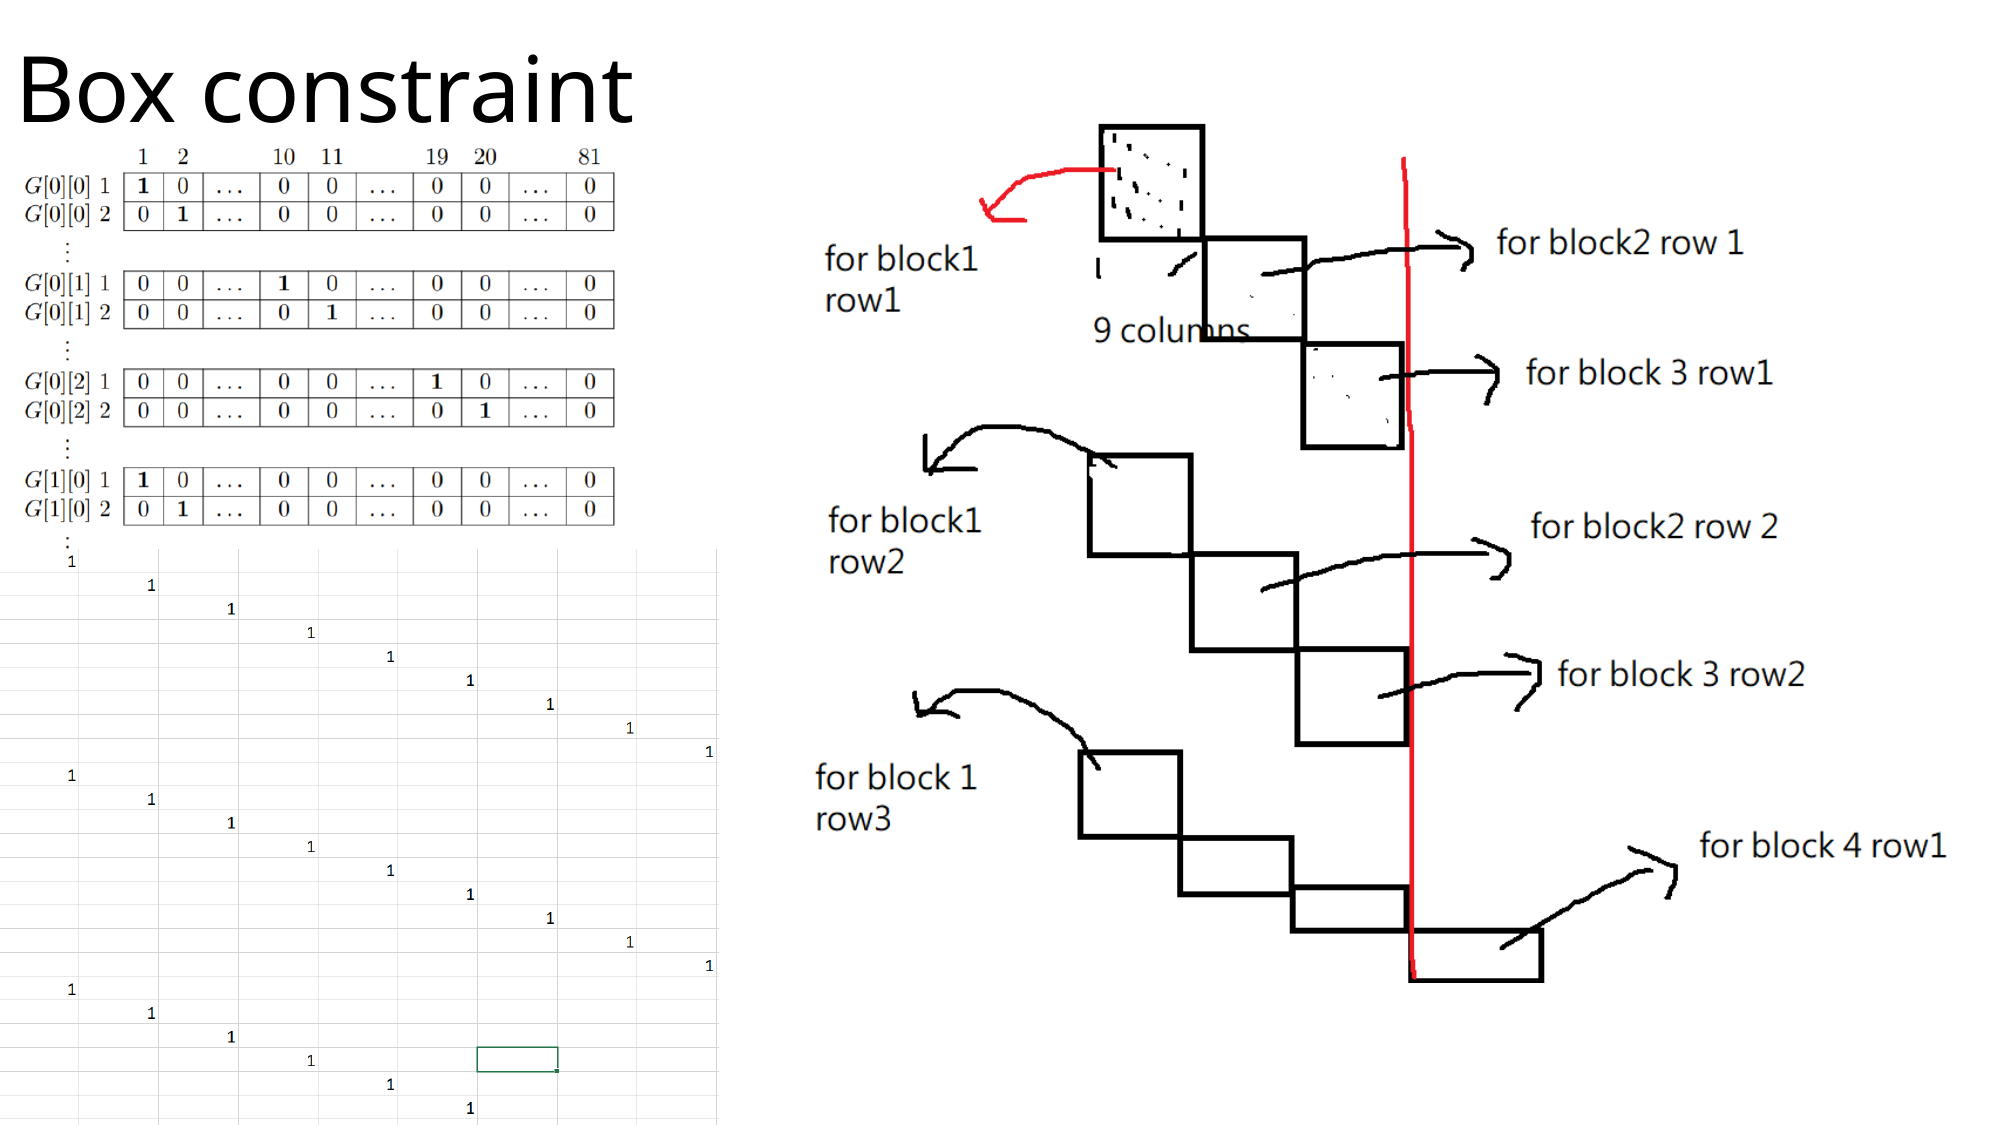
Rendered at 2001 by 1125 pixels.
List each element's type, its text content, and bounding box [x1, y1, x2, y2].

picture [0, 549, 719, 1125]
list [15, 132, 620, 549]
title Box constraint [0, 0, 2000, 185]
picture [795, 117, 1963, 983]
